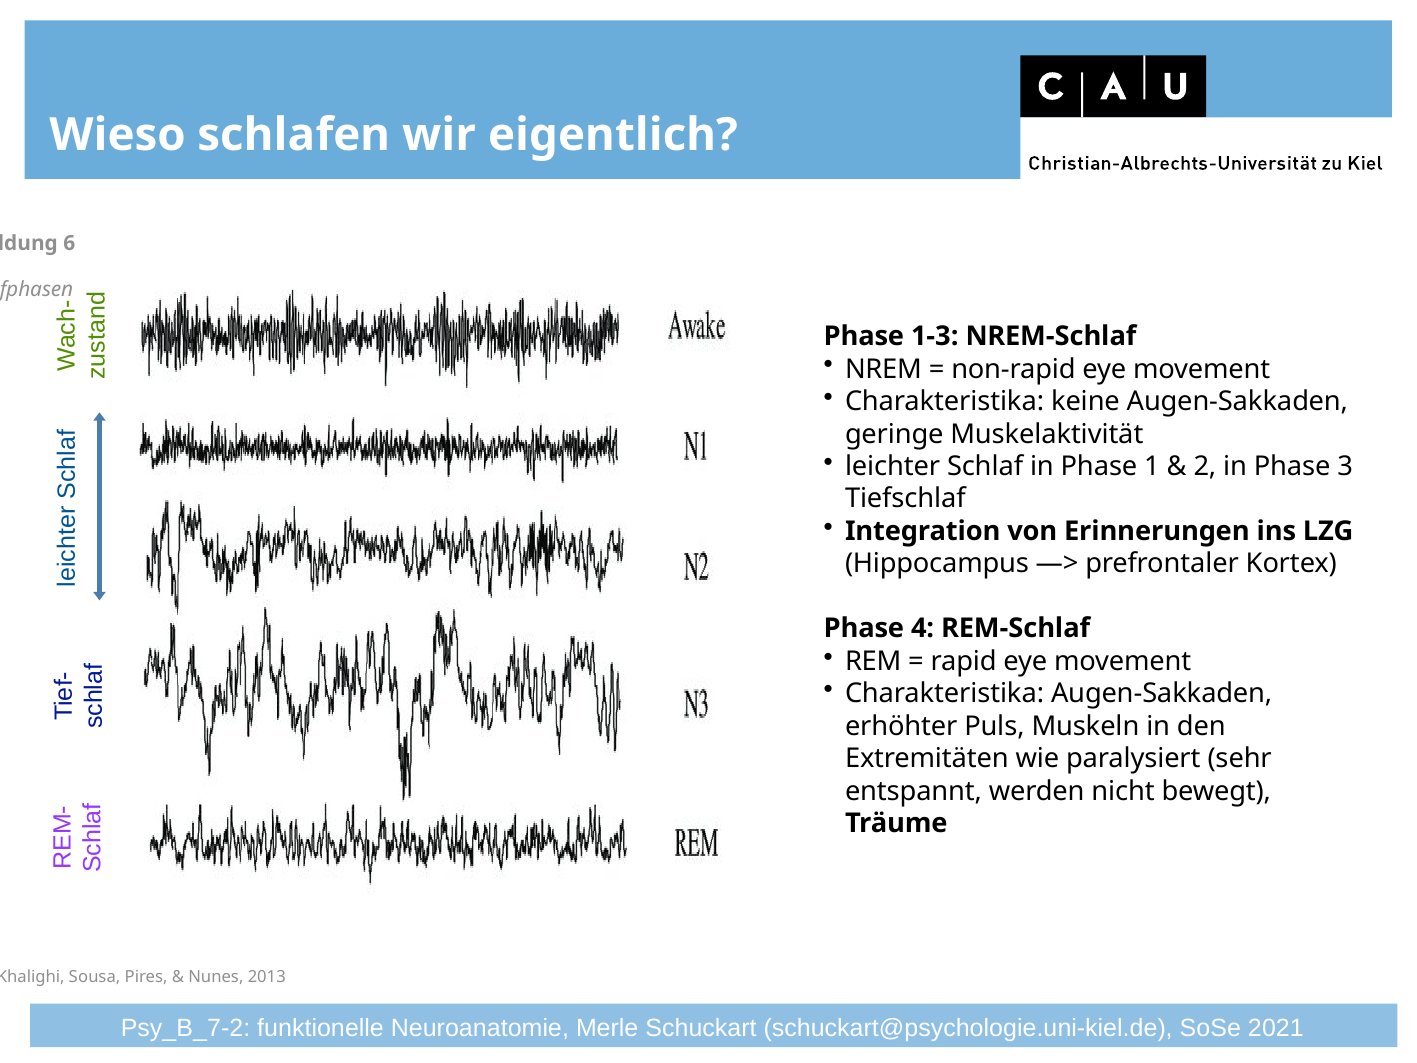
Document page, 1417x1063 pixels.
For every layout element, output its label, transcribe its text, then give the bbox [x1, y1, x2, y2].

text_box REM- Schlaf [38, 755, 113, 892]
text_box nach Khalighi, Sousa, Pires, & Nunes, 2013 [0, 892, 494, 993]
text_box Phase 1-3: NREM-Schlaf NREM = non-rapid eye movement Charakteristika: keine Augen-Sakkaden, geringe Muskelaktivität leichter Schlaf in Phase 1 & 2, in Phase 3 Tiefschlaf Integration von Erinnerungen ins LZG (Hippocampus —> prefrontaler Kortex) Phase 4: REM-Schlaf REM = rapid eye movement Charakteristika: Augen-Sakkaden, erhöhter Puls, Muskeln in den Extremitäten wie paralysiert (sehr entspannt, werden nicht bewegt), Träume [823, 318, 1356, 856]
text_box Wach-zustand [42, 309, 114, 419]
text_box Tief- schlaf [39, 613, 114, 779]
text_box Psy_B_7-2: funktionelle Neuroanatomie, Merle Schuckart (schuckart@psychologie.uni-kiel.de), SoSe 2021 [106, 1003, 1322, 1049]
text_box [93, 412, 106, 601]
slide_number [1358, 994, 1398, 1057]
text_box leichter Schlaf [42, 419, 88, 603]
title Wieso schlafen wir eigentlich? [48, 17, 1067, 160]
text_box Abbildung 6 Schlafphasen [0, 201, 283, 309]
picture [114, 289, 745, 909]
